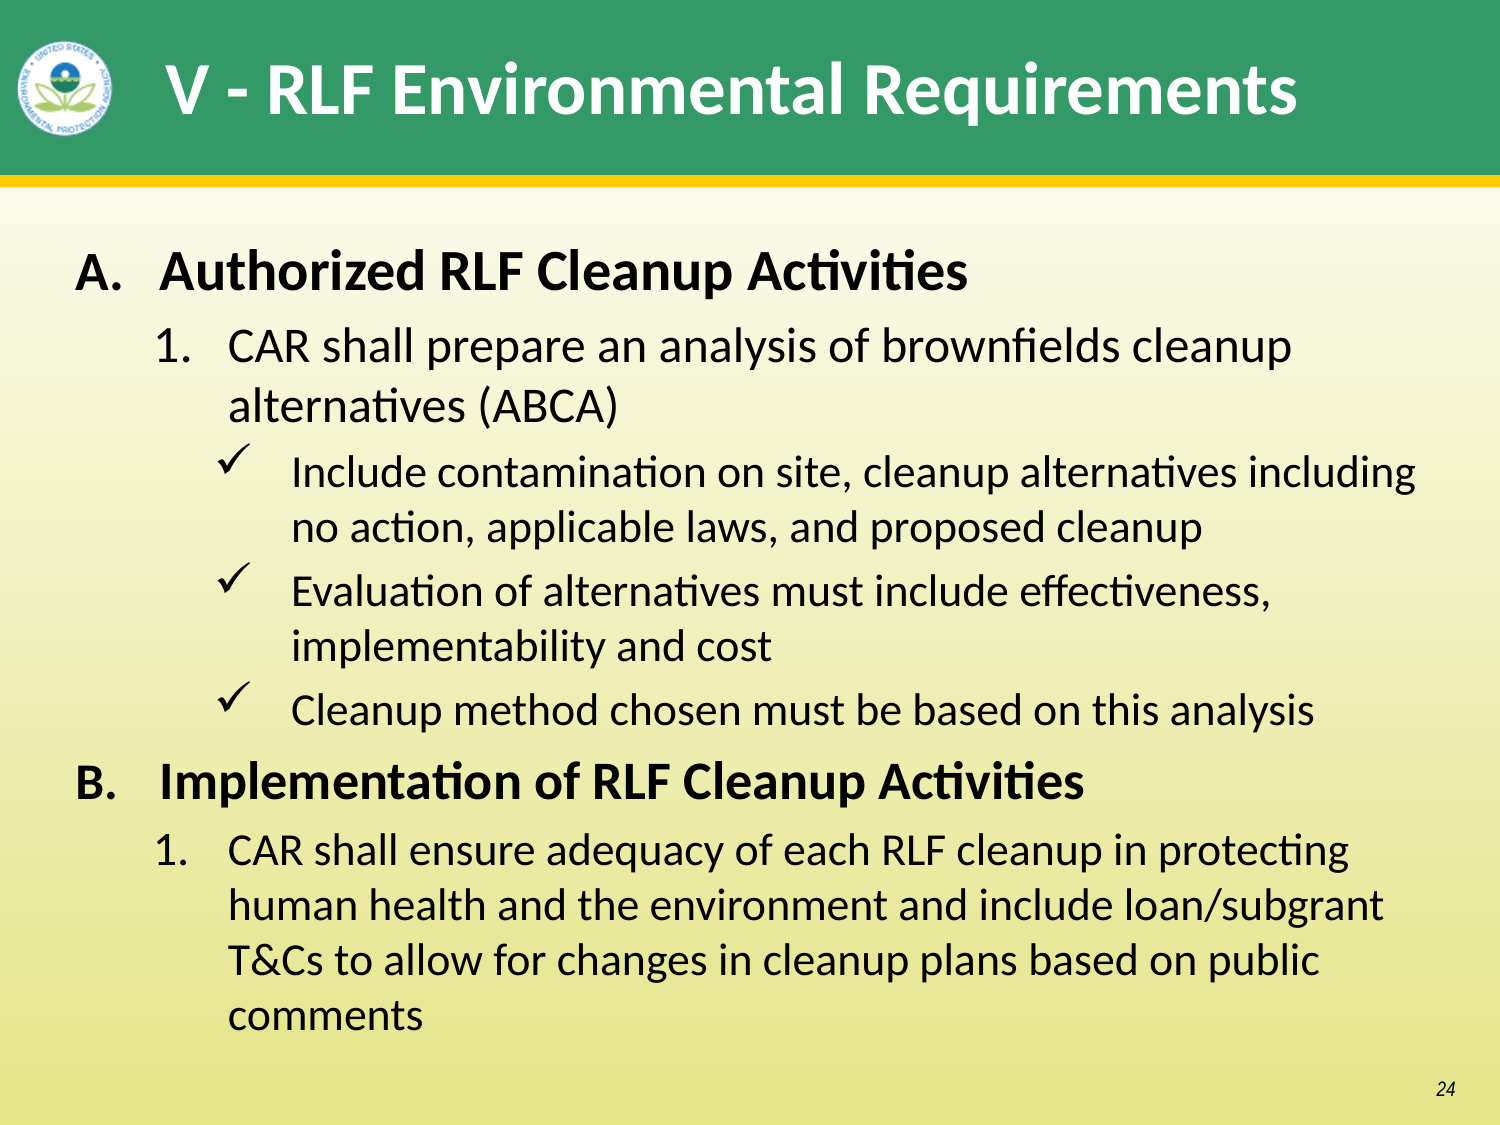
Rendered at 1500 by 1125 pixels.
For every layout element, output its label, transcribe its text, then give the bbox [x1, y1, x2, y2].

title V - RLF Environmental Requirements [149, 37, 1451, 138]
list Authorized RLF Cleanup Activities CAR shall prepare an analysis of brownfields cleanup alternatives (ABCA) Include contamination on site, cleanup alternatives including no action, applicable laws, and proposed cleanup Evaluation of alternatives must include effectiveness, implementability and cost Cleanup method chosen must be based on this analysis Implementation of RLF Cleanup Activities CAR shall ensure adequacy of each RLF cleanup in protecting human health and the environment and include loan/subgrant T&Cs to allow for changes in cleanup plans based on public comments [49, 224, 1463, 1088]
picture [15, 39, 116, 138]
